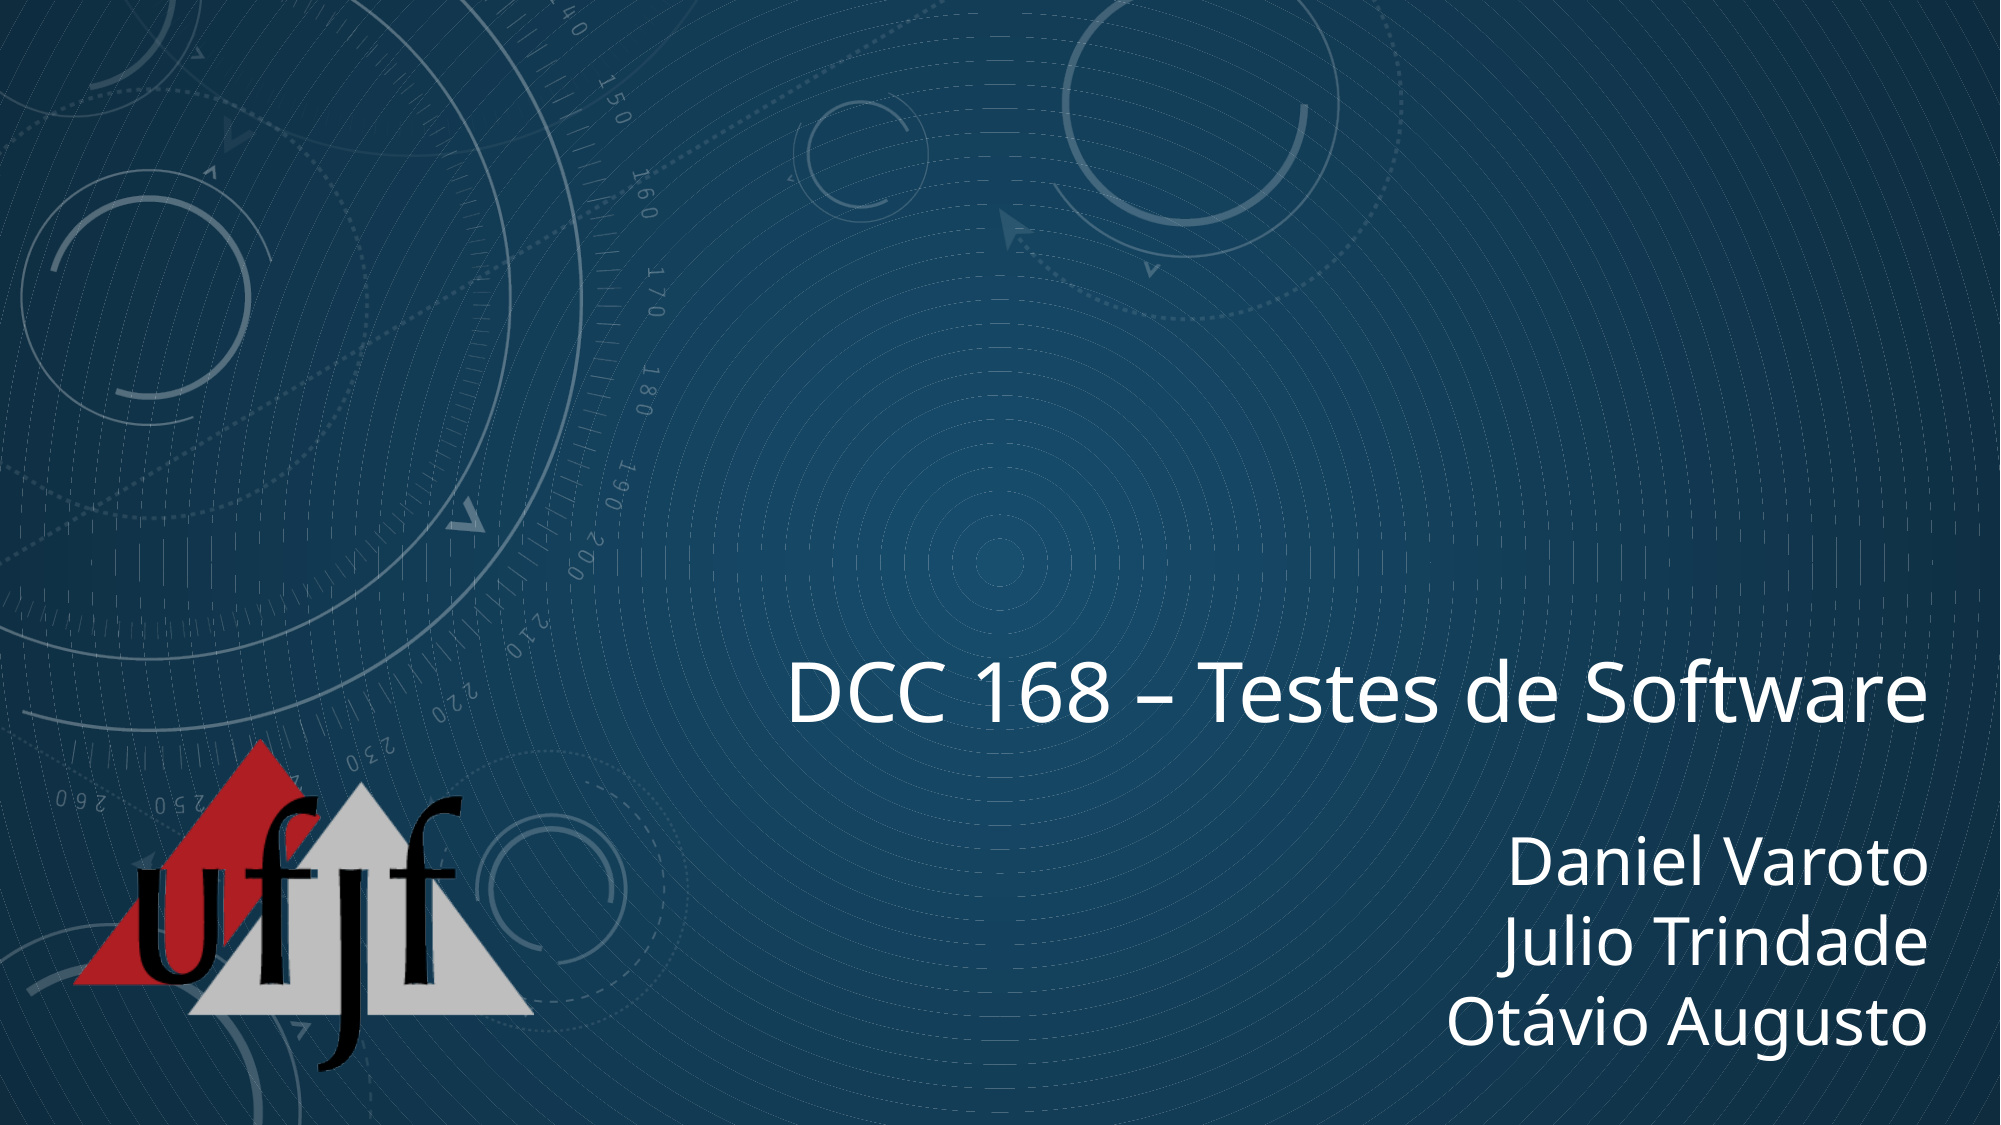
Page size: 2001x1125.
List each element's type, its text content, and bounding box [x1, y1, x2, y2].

picture [0, 0, 2000, 1125]
text_box DCC 168 – Testes de Software Daniel Varoto Julio Trindade Otávio Augusto [612, 631, 1946, 1067]
